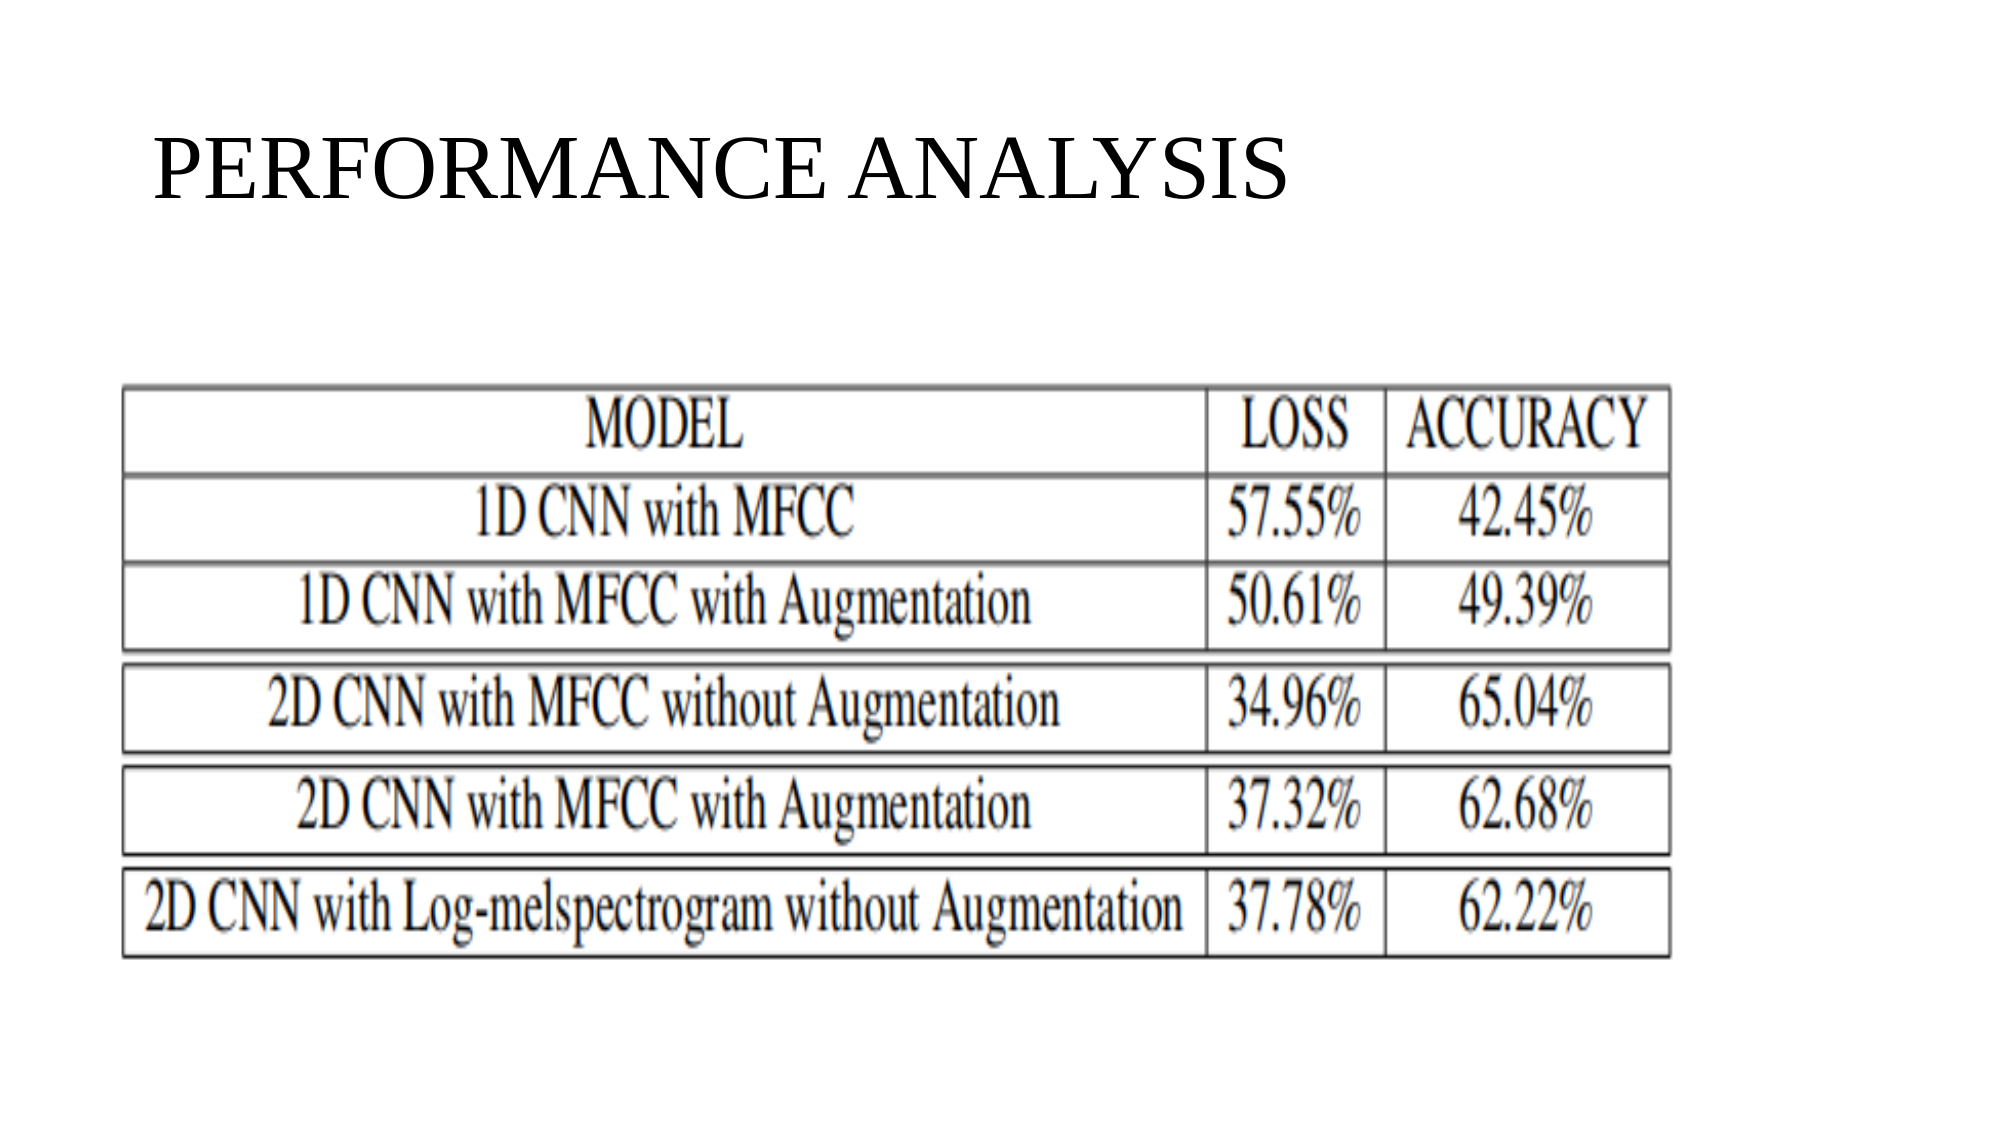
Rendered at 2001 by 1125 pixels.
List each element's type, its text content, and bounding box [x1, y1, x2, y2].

title PERFORMANCE ANALYSIS [137, 59, 1863, 278]
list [112, 357, 1687, 981]
